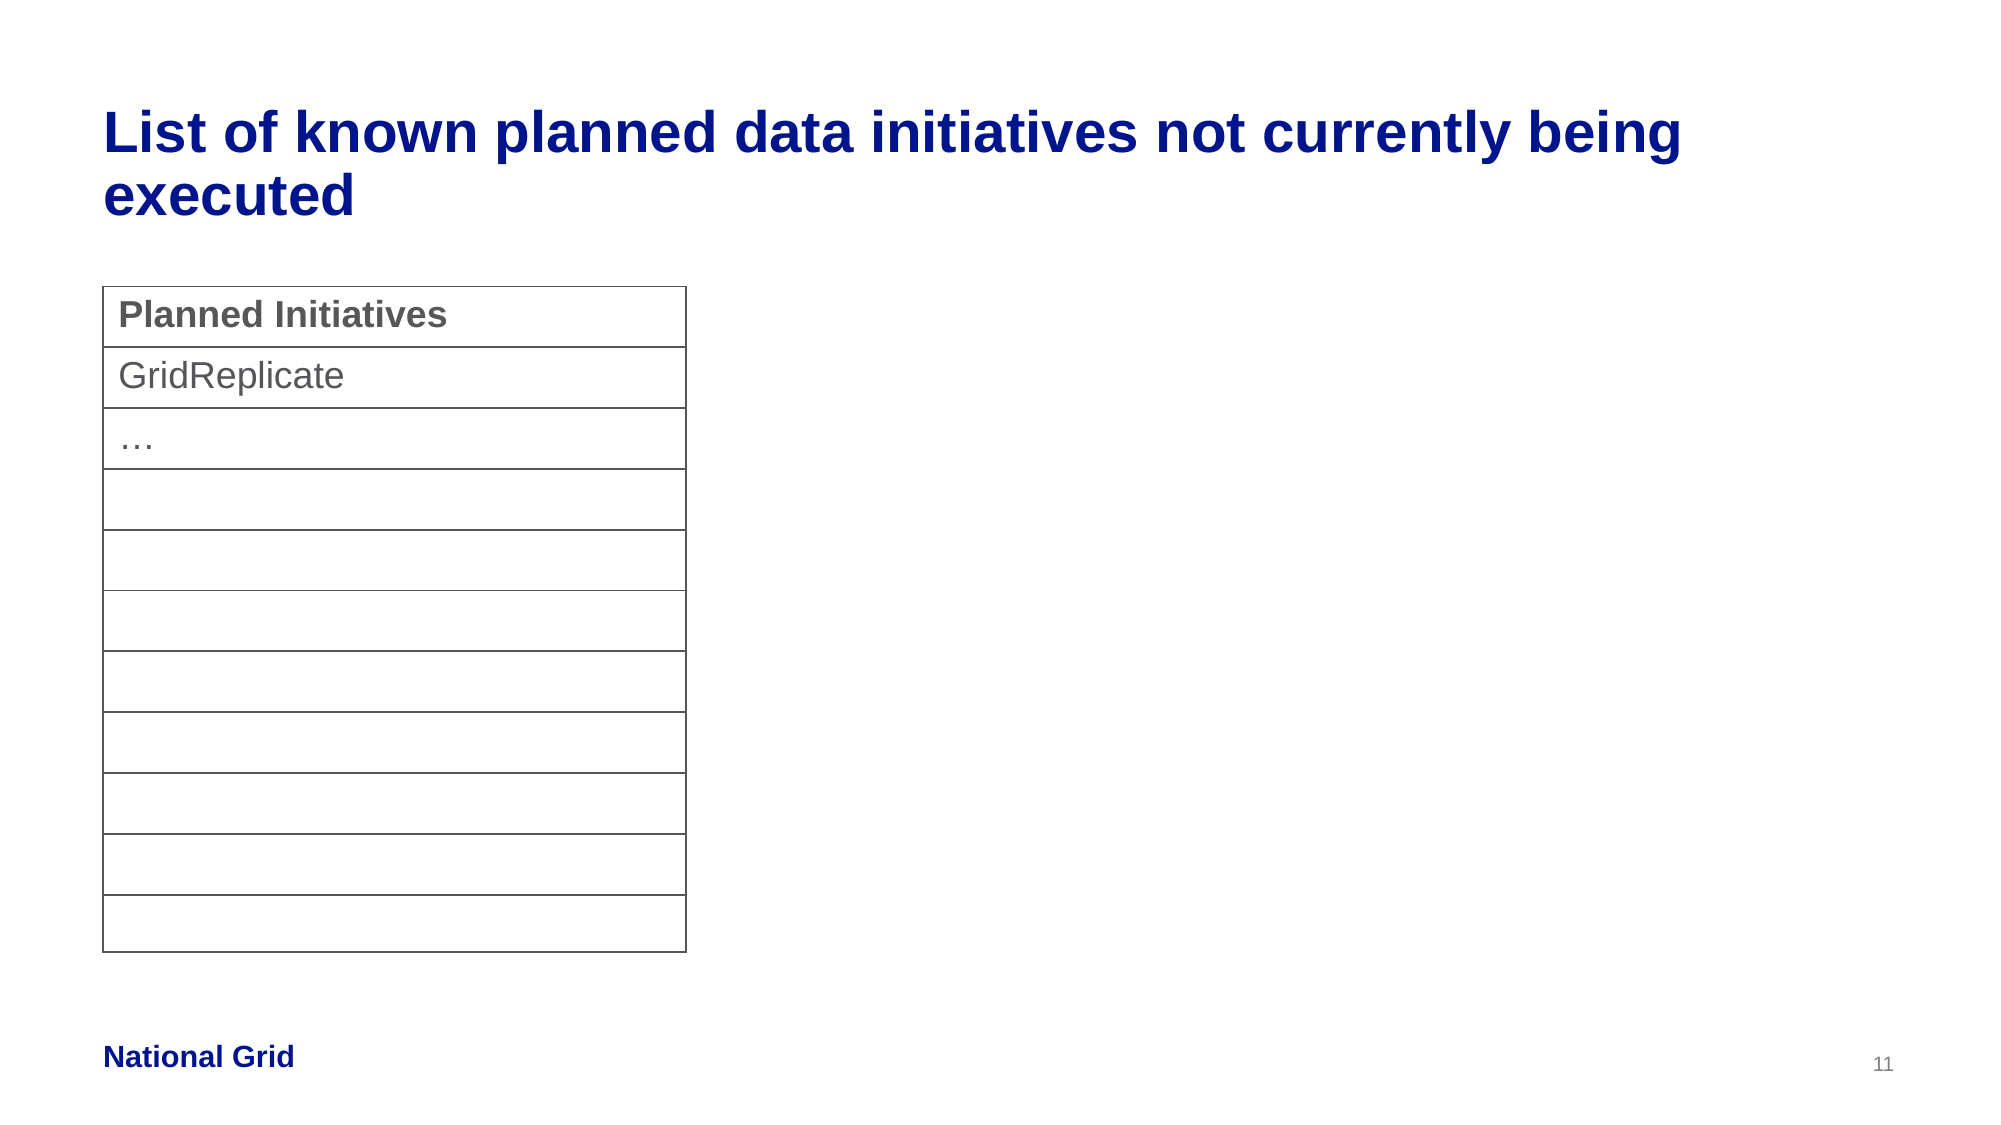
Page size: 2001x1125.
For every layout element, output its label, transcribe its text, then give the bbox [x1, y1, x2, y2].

table_cell [104, 591, 685, 650]
table_cell [104, 531, 685, 590]
table_cell [104, 470, 685, 529]
table_cell [104, 835, 685, 894]
table_cell [104, 652, 685, 711]
table_header Planned Initiatives [104, 287, 685, 346]
table_cell GridReplicate [104, 348, 685, 407]
table_cell [104, 713, 685, 772]
table_cell [104, 896, 685, 951]
title List of known planned data initiatives not currently being executed [103, 102, 1897, 230]
table_cell … [104, 409, 685, 468]
table_cell [104, 774, 685, 833]
